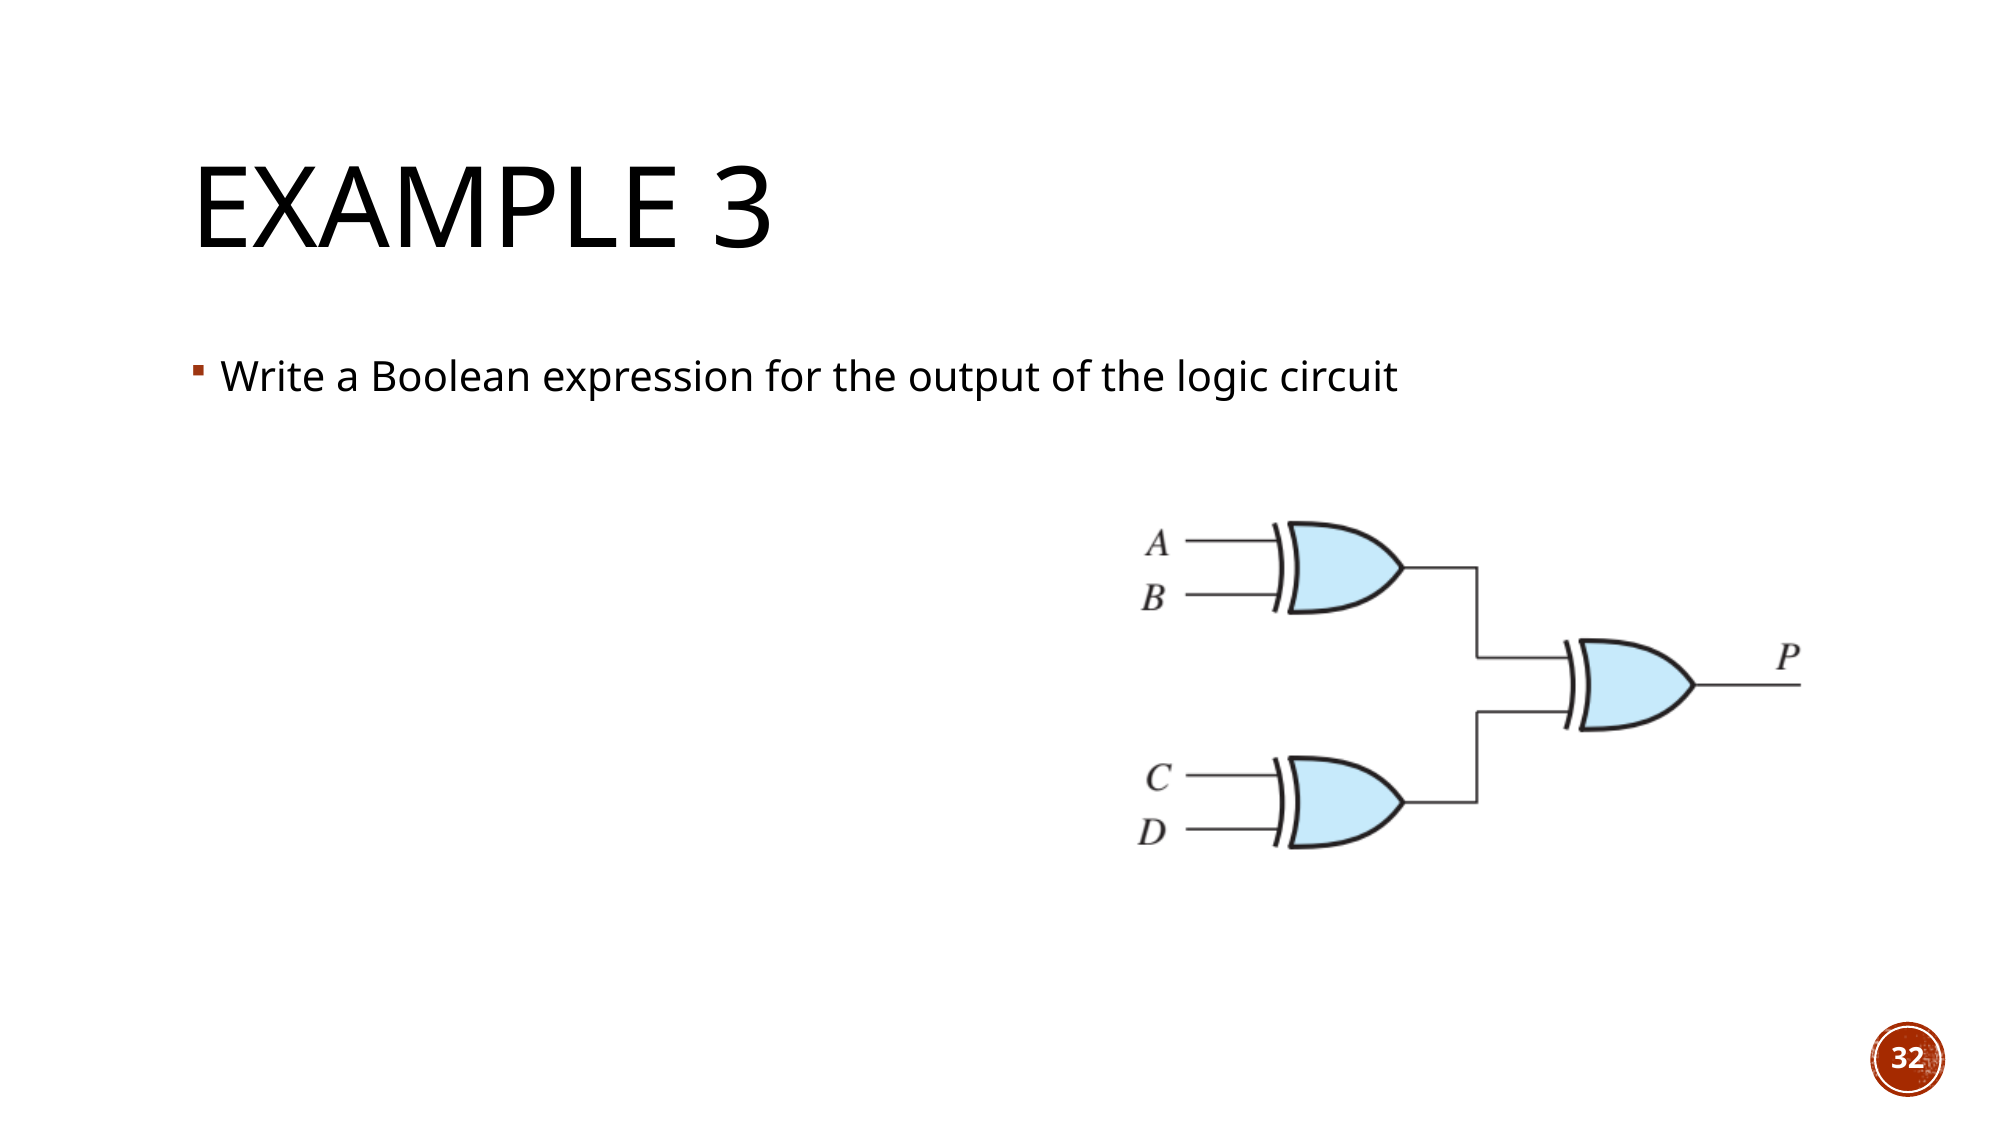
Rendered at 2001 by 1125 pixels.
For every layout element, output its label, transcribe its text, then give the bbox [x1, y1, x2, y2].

slide_number 32 [1855, 1028, 1961, 1089]
picture [1078, 490, 1856, 870]
title Example 3 [175, 79, 1826, 344]
list Write a Boolean expression for the output of the logic circuit [175, 348, 1826, 1013]
